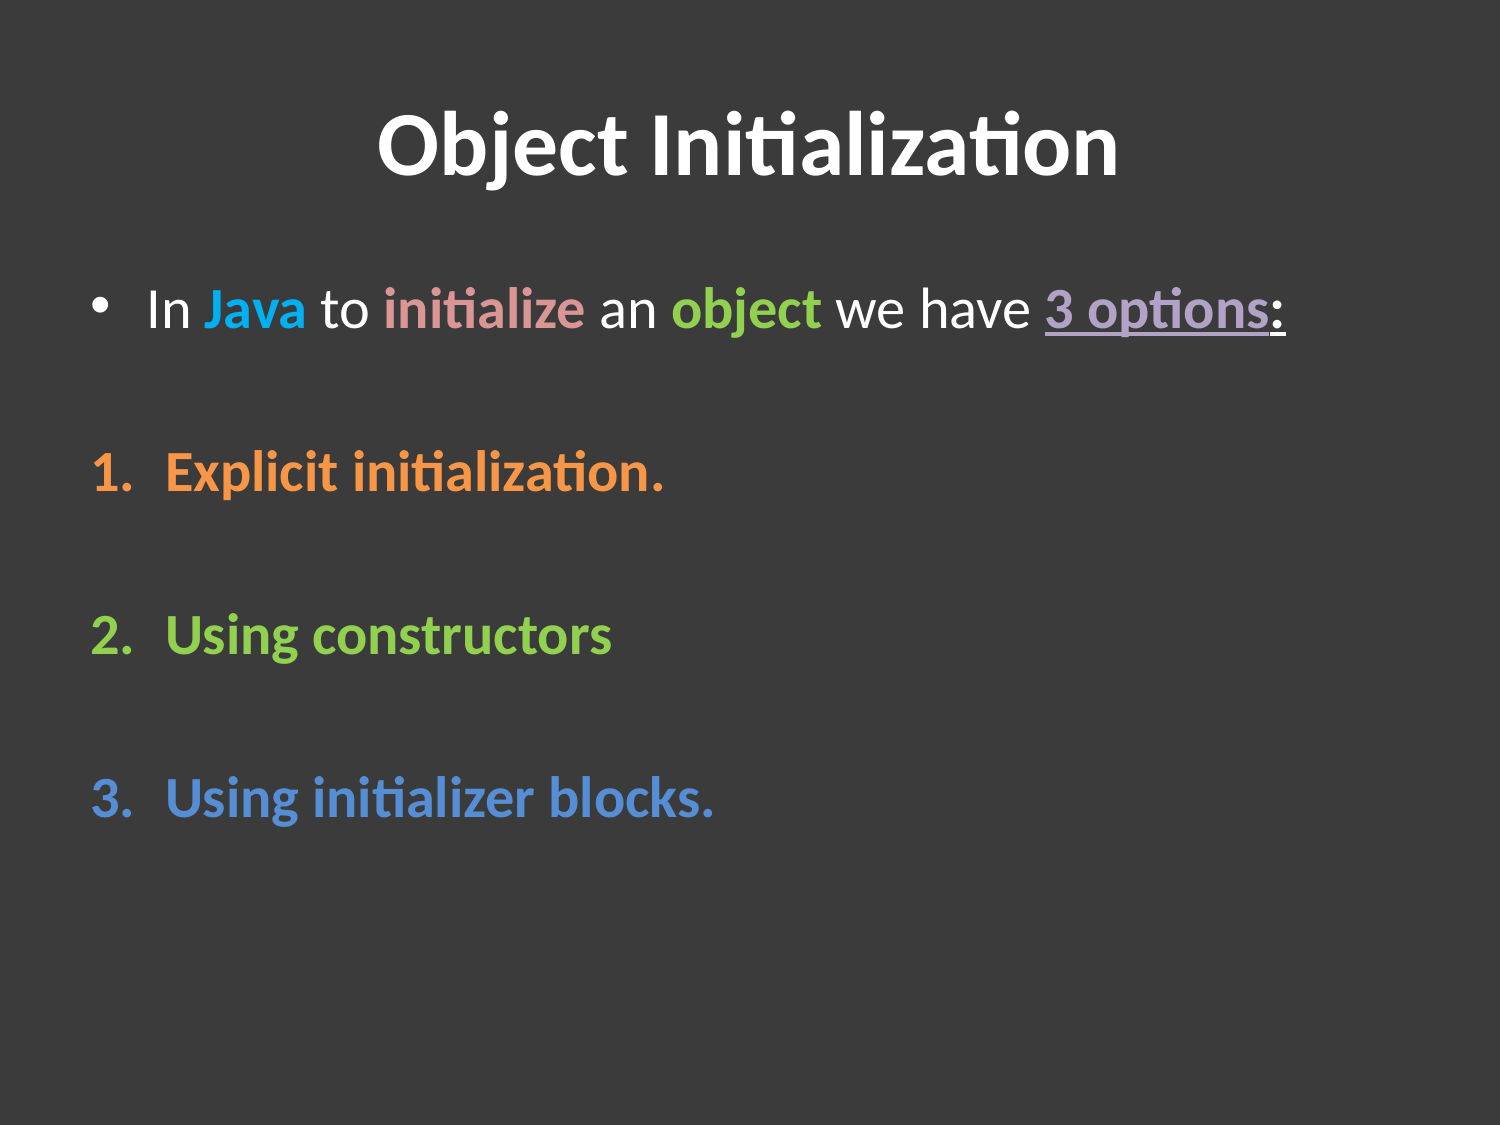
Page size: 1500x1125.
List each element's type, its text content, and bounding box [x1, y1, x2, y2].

title Object Initialization [75, 45, 1425, 233]
list In Java to initialize an object we have 3 options: Explicit initialization. Using constructors Using initializer blocks. [75, 262, 1425, 1005]
